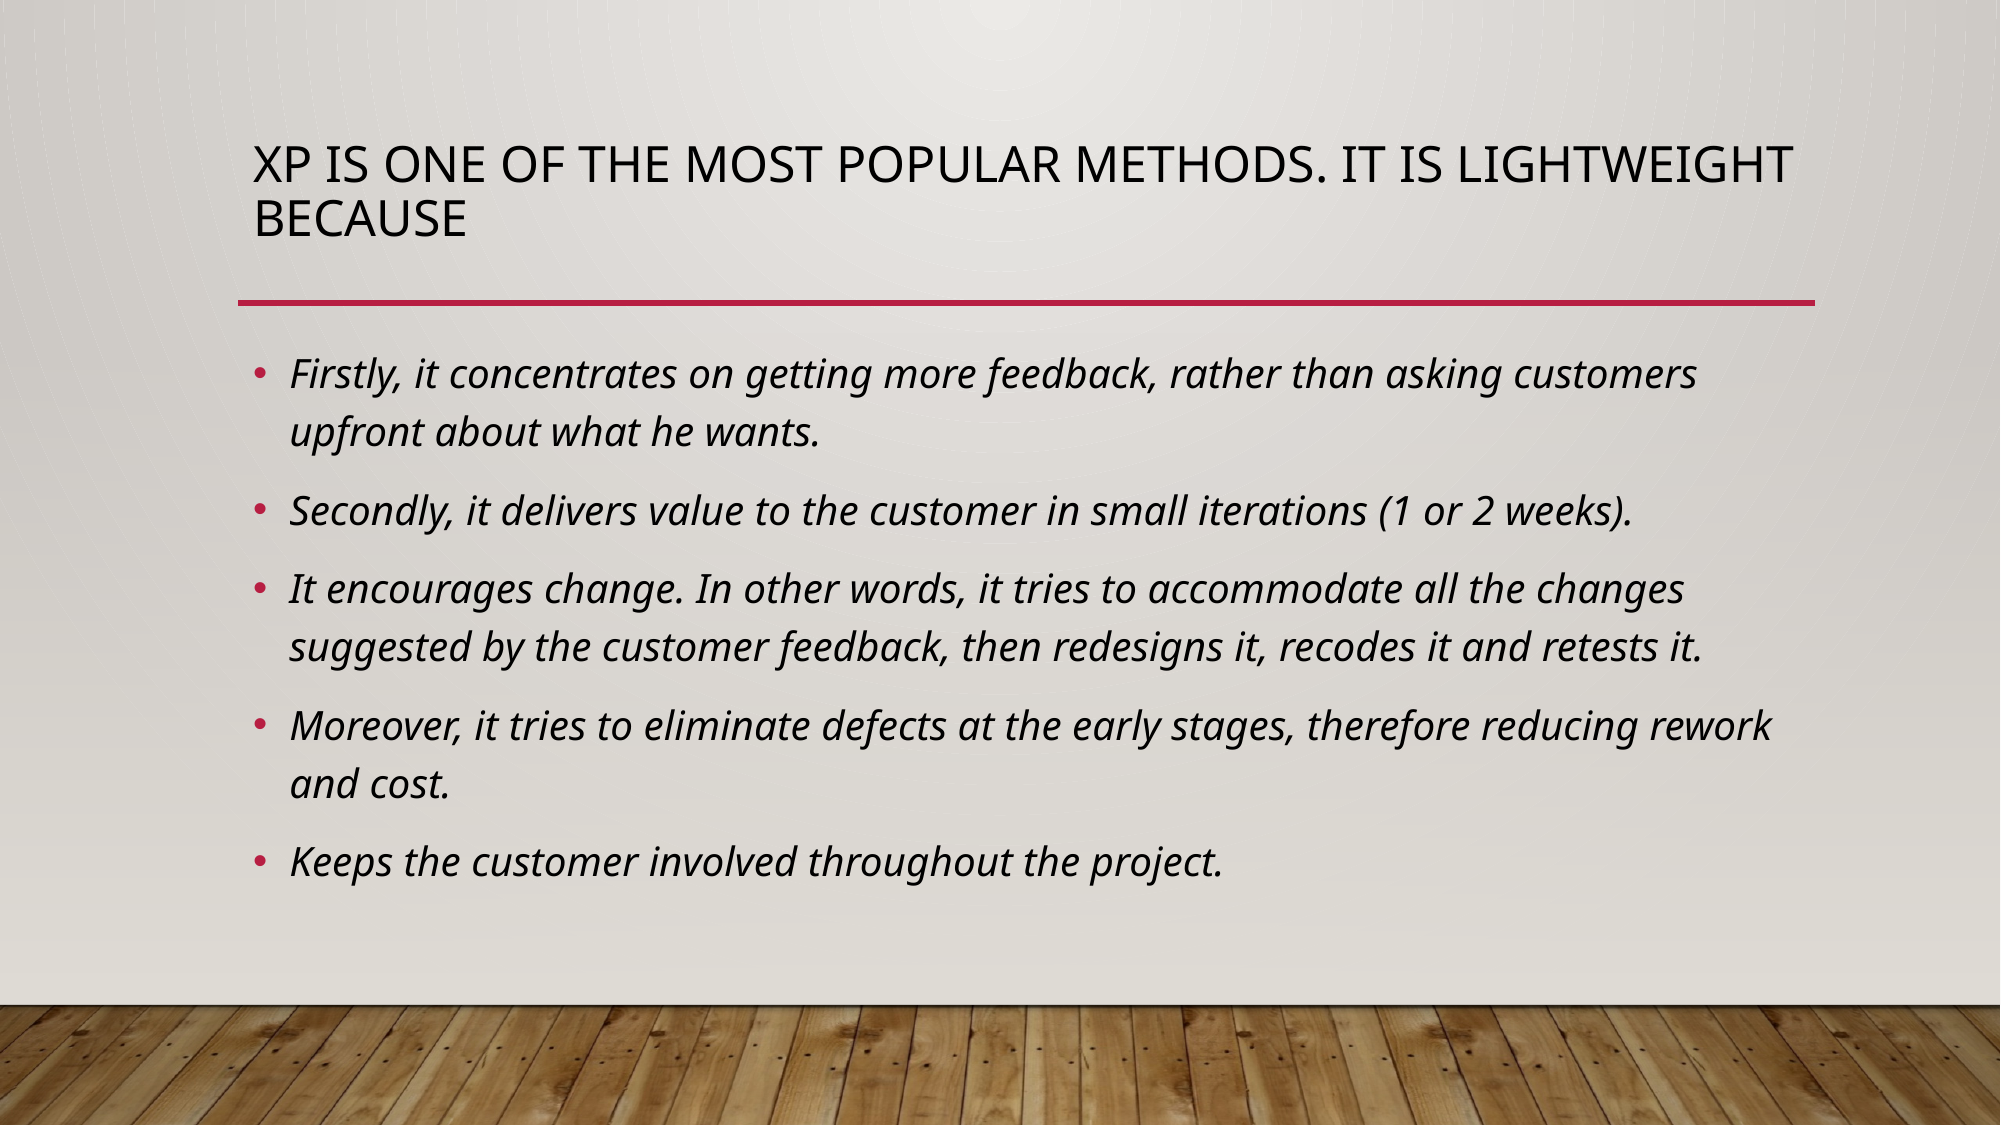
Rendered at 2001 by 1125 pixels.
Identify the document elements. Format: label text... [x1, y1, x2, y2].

list Firstly, it concentrates on getting more feedback, rather than asking customers upfront about what he wants. Secondly, it delivers value to the customer in small iterations (1 or 2 weeks). It encourages change. In other words, it tries to accommodate all the changes suggested by the customer feedback, then redesigns it, recodes it and retests it. Moreover, it tries to eliminate defects at the early stages, therefore reducing rework and cost. Keeps the customer involved throughout the project. [238, 330, 1814, 897]
picture [0, 1005, 2000, 1125]
title XP is one of the most popular methods. It is lightweight because [238, 131, 1814, 305]
